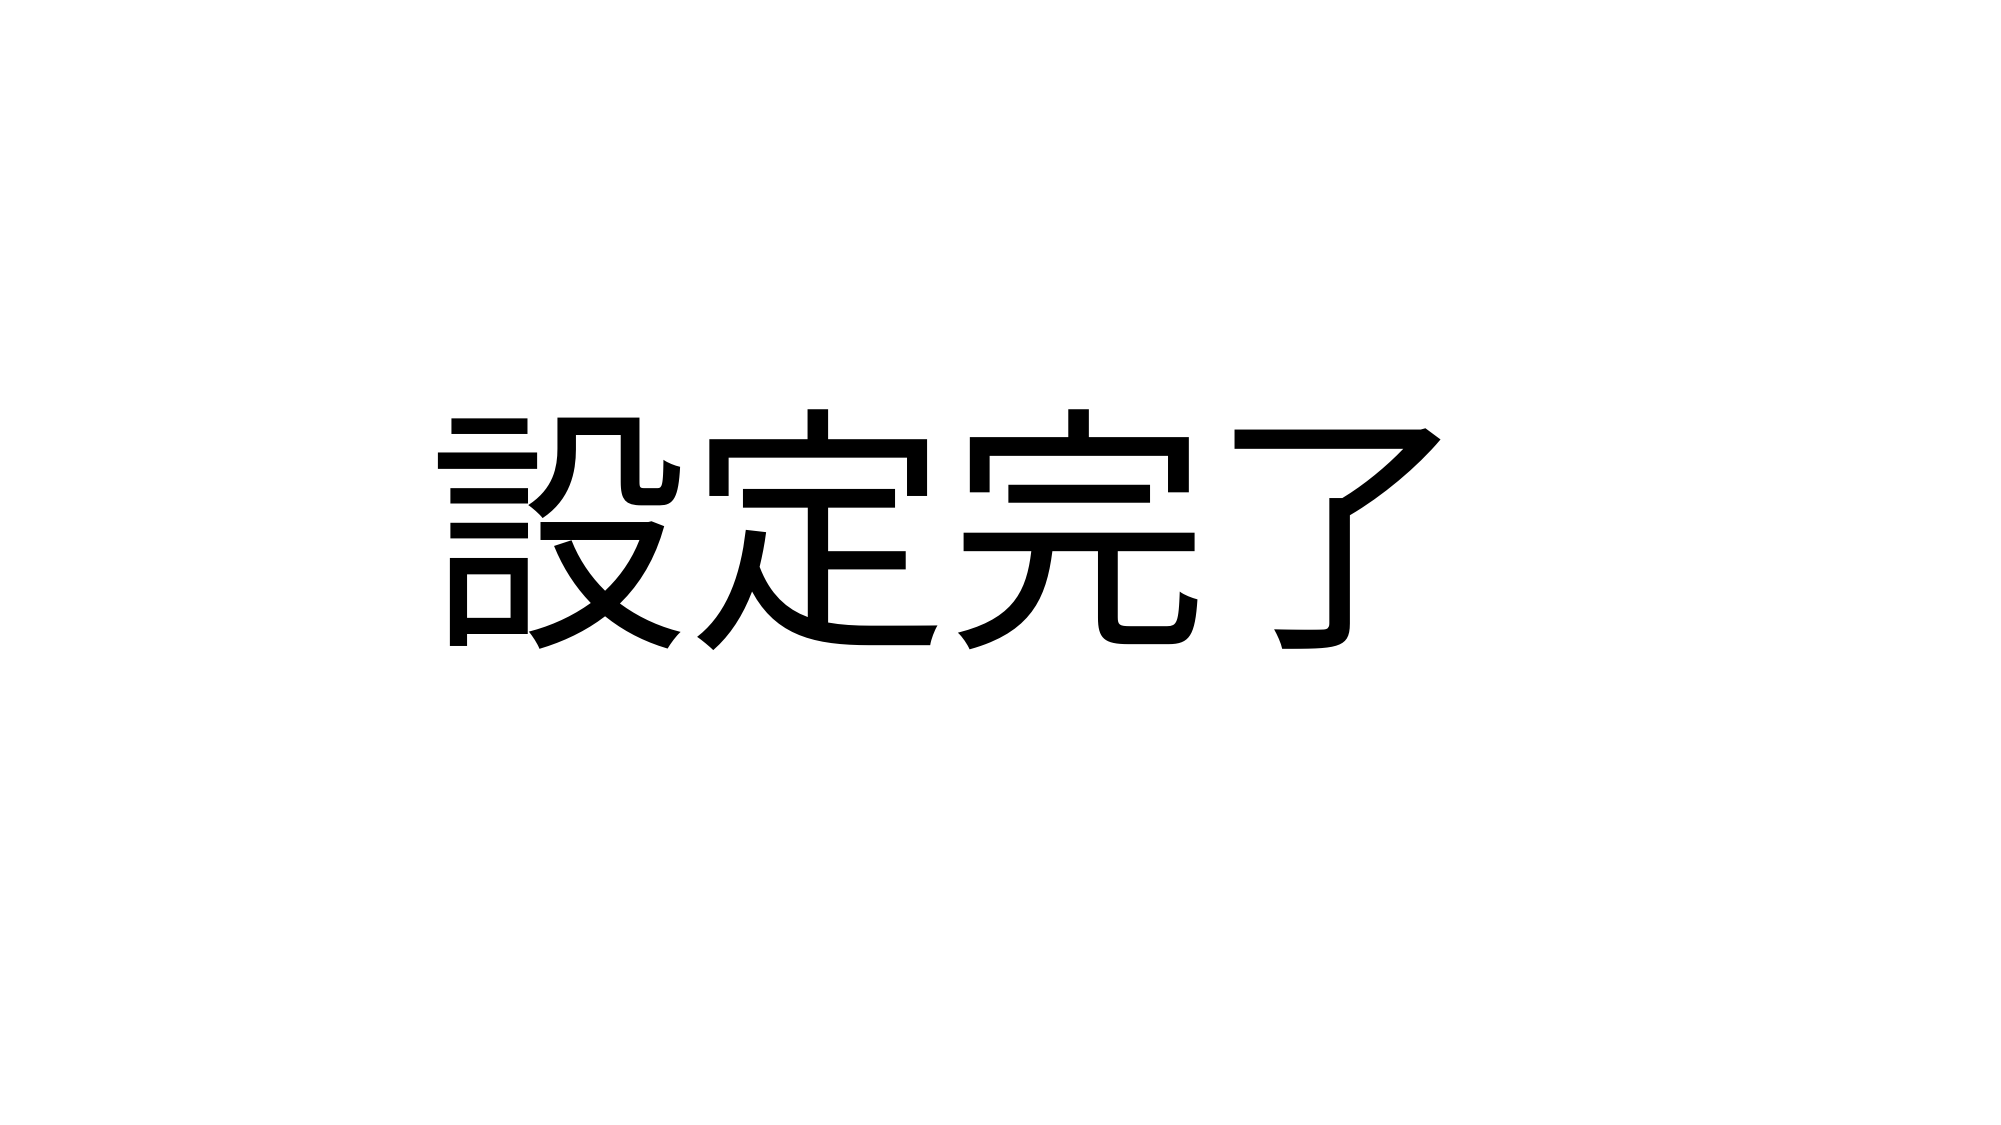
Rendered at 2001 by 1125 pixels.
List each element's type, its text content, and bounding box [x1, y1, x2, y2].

title 設定完了 [413, 328, 1587, 760]
